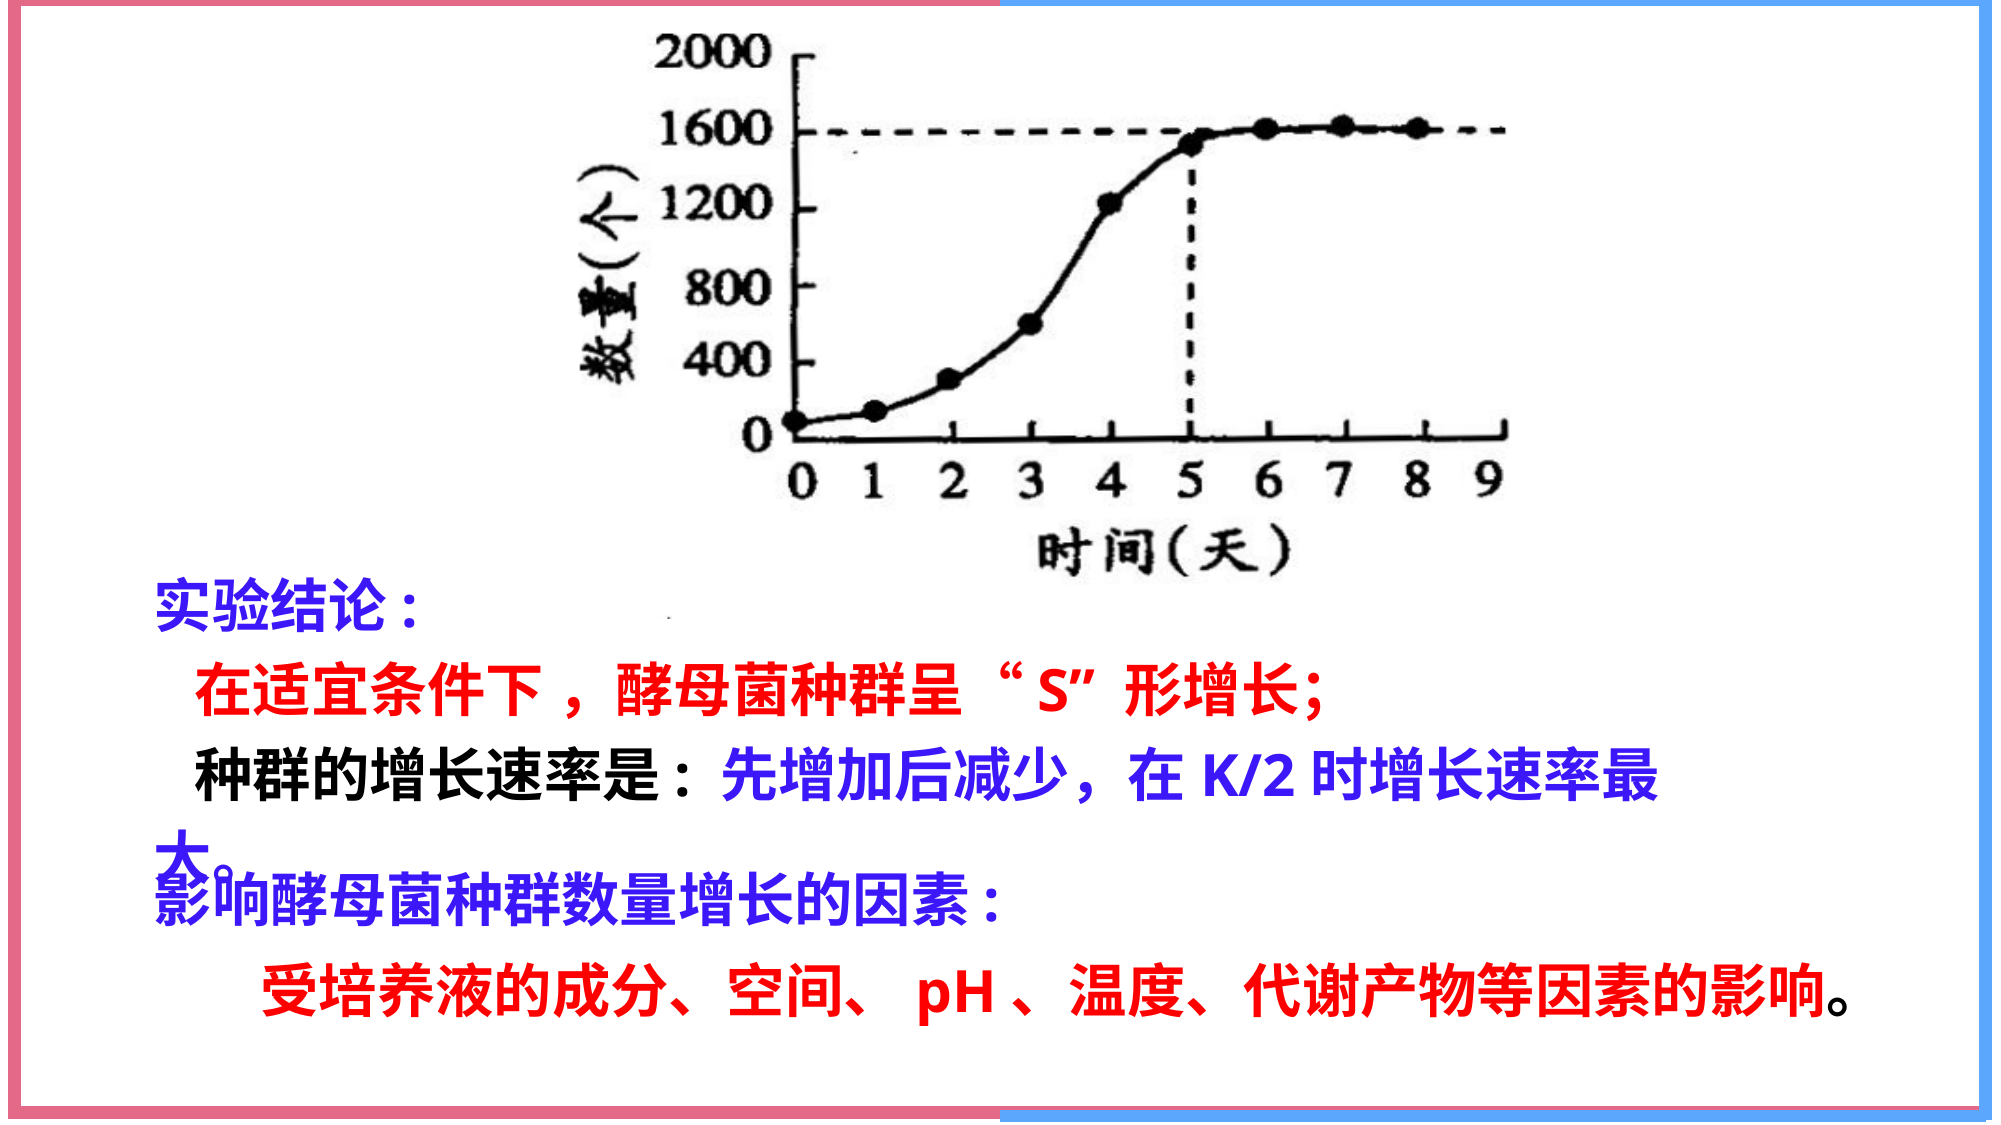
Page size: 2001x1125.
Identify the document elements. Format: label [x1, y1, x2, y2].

text_box [14, 0, 1986, 1120]
